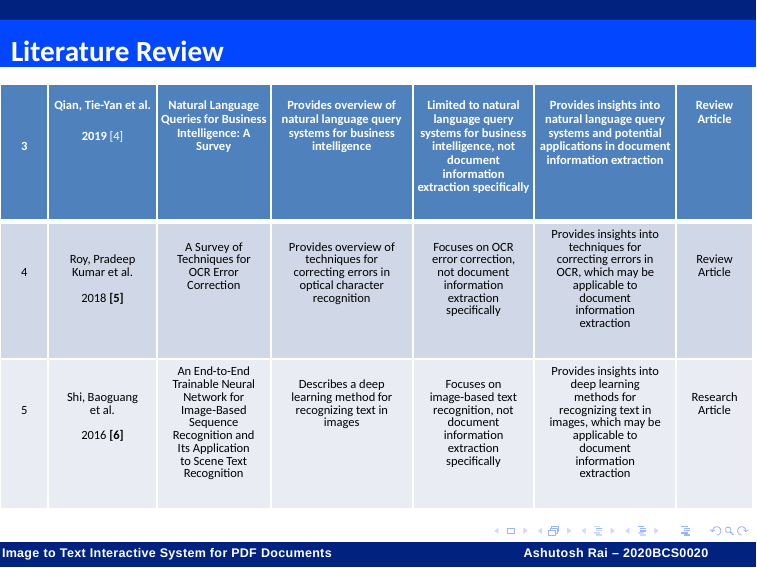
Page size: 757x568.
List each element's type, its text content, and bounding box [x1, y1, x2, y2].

table_cell Focuses on OCR error correction, not document information extraction specifically [414, 224, 533, 358]
text_box [0, 19, 756, 67]
table_header 3 [1, 85, 47, 219]
table_cell Roy, Pradeep Kumar et al. 2018 [5] [49, 224, 156, 358]
text_box [716, 542, 756, 567]
table_header Limited to natural language query systems for business intelligence, not document information extraction specifically [414, 85, 533, 219]
table_header Review Article [677, 85, 752, 219]
table_cell Provides insights into deep learning methods for recognizing text in images, which may be applicable to document information extraction [535, 360, 675, 508]
table_header Provides overview of natural language query systems for business intelligence [272, 85, 412, 219]
table_cell Focuses on image-based text recognition, not document information extraction specifically [414, 360, 533, 508]
table_cell 5 [1, 360, 47, 508]
text_box Image to Text Interactive System for PDF Documents Ashutosh Rai – 2020BCS0020 Ashutosh Rai – 2020BCS0020 [0, 542, 716, 568]
text_box Literature Review [0, 24, 750, 75]
table_cell Shi, Baoguang et al. 2016 [6] [49, 360, 156, 508]
table_cell An End-to-End Trainable Neural Network for Image-Based Sequence Recognition and Its Application to Scene Text Recognition [158, 360, 270, 508]
table_cell Describes a deep learning method for recognizing text in images [272, 360, 412, 508]
table_cell A Survey of Techniques for OCR Error Correction [158, 224, 270, 358]
table_cell 4 [1, 224, 47, 358]
table_cell Provides overview of techniques for correcting errors in optical character recognition [272, 224, 412, 358]
table_cell Review Article [677, 224, 752, 358]
table_header Provides insights into natural language query systems and potential applications in document information extraction [535, 85, 675, 219]
table_cell Research Article [677, 360, 752, 508]
table_cell Provides insights into techniques for correcting errors in OCR, which may be applicable to document information extraction [535, 224, 675, 358]
table_header Natural Language Queries for Business Intelligence: A Survey [158, 85, 270, 219]
table_header Qian, Tie-Yan et al. 2019 [4] [49, 85, 156, 219]
